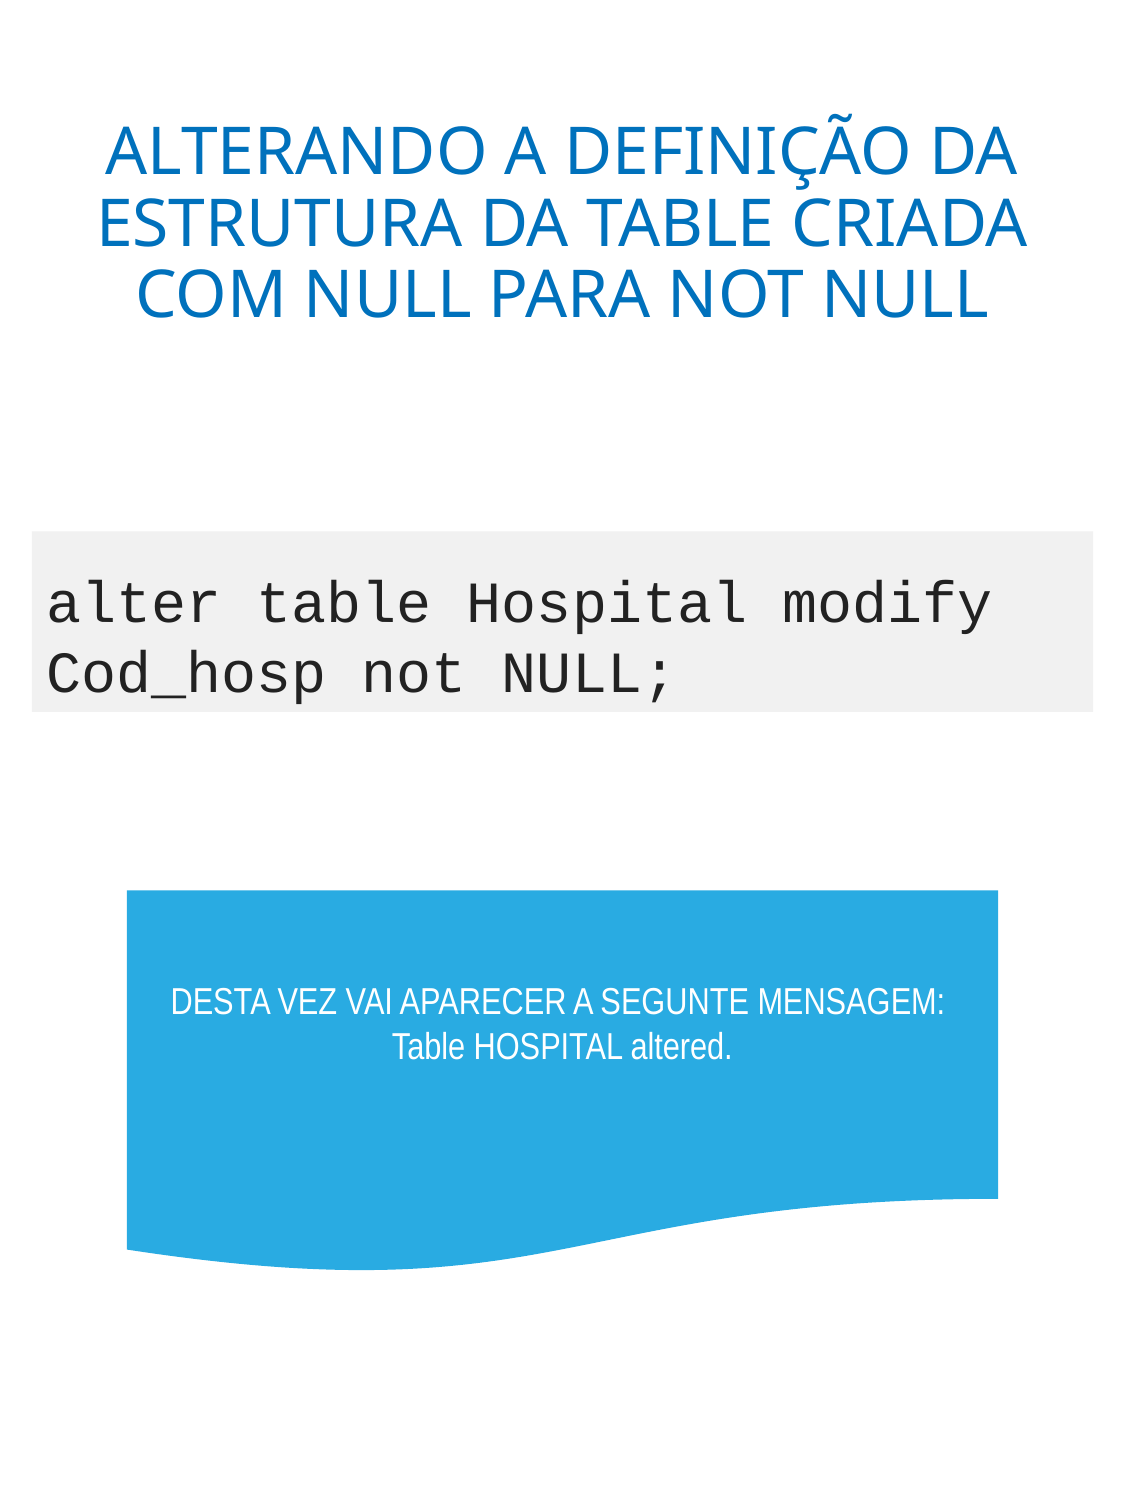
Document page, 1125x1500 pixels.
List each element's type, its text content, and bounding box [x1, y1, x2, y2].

title ALTERANDO A DEFINIÇÃO DA ESTRUTURA DA TABLE CRIADA COM NULL PARA NOT NULL [77, 79, 1048, 370]
text_box alter table Hospital modify Cod_hosp not NULL; [31, 531, 1094, 712]
text_box DESTA VEZ VAI APARECER A SEGUNTE MENSAGEM: Table HOSPITAL altered. [125, 889, 1000, 1272]
